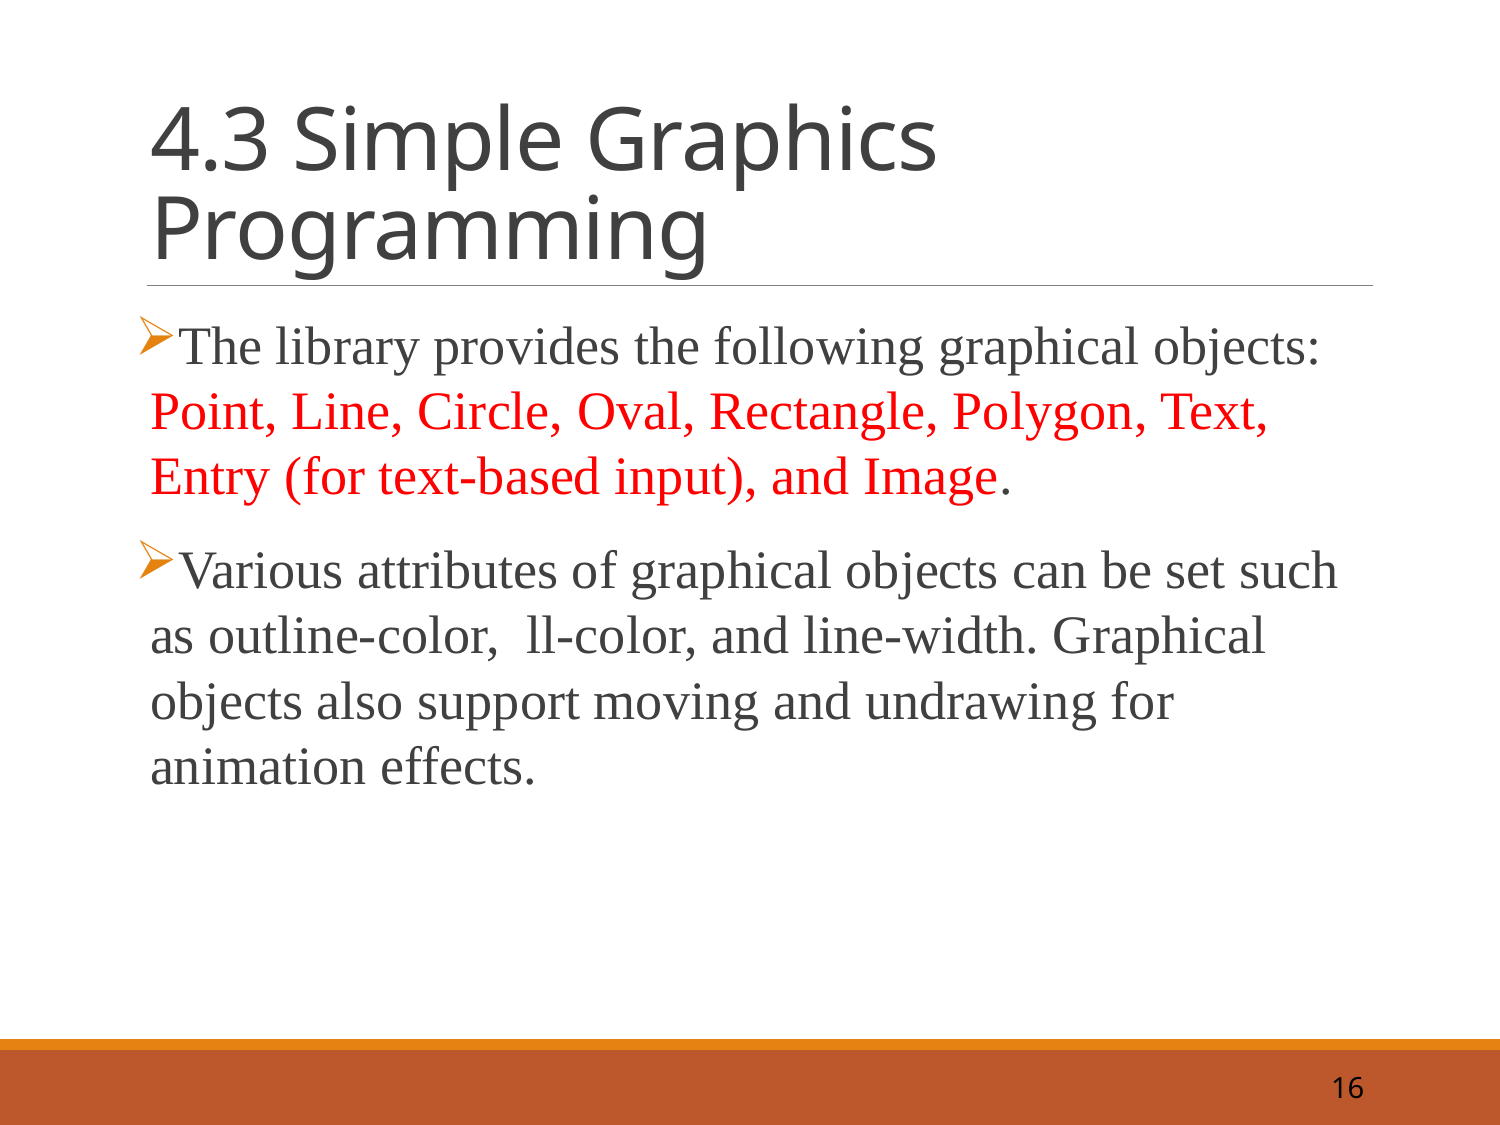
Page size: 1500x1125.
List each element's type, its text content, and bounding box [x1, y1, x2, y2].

slide_number 16 [1218, 1059, 1380, 1120]
title 4.3 Simple Graphics Programming [135, 47, 1373, 285]
list The library provides the following graphical objects: Point, Line, Circle, Oval, Rectangle, Polygon, Text, Entry (for text-based input), and Image. Various attributes of graphical objects can be set such as outline-color, ll-color, and line-width. Graphical objects also support moving and undrawing for animation effects. [135, 302, 1373, 1060]
